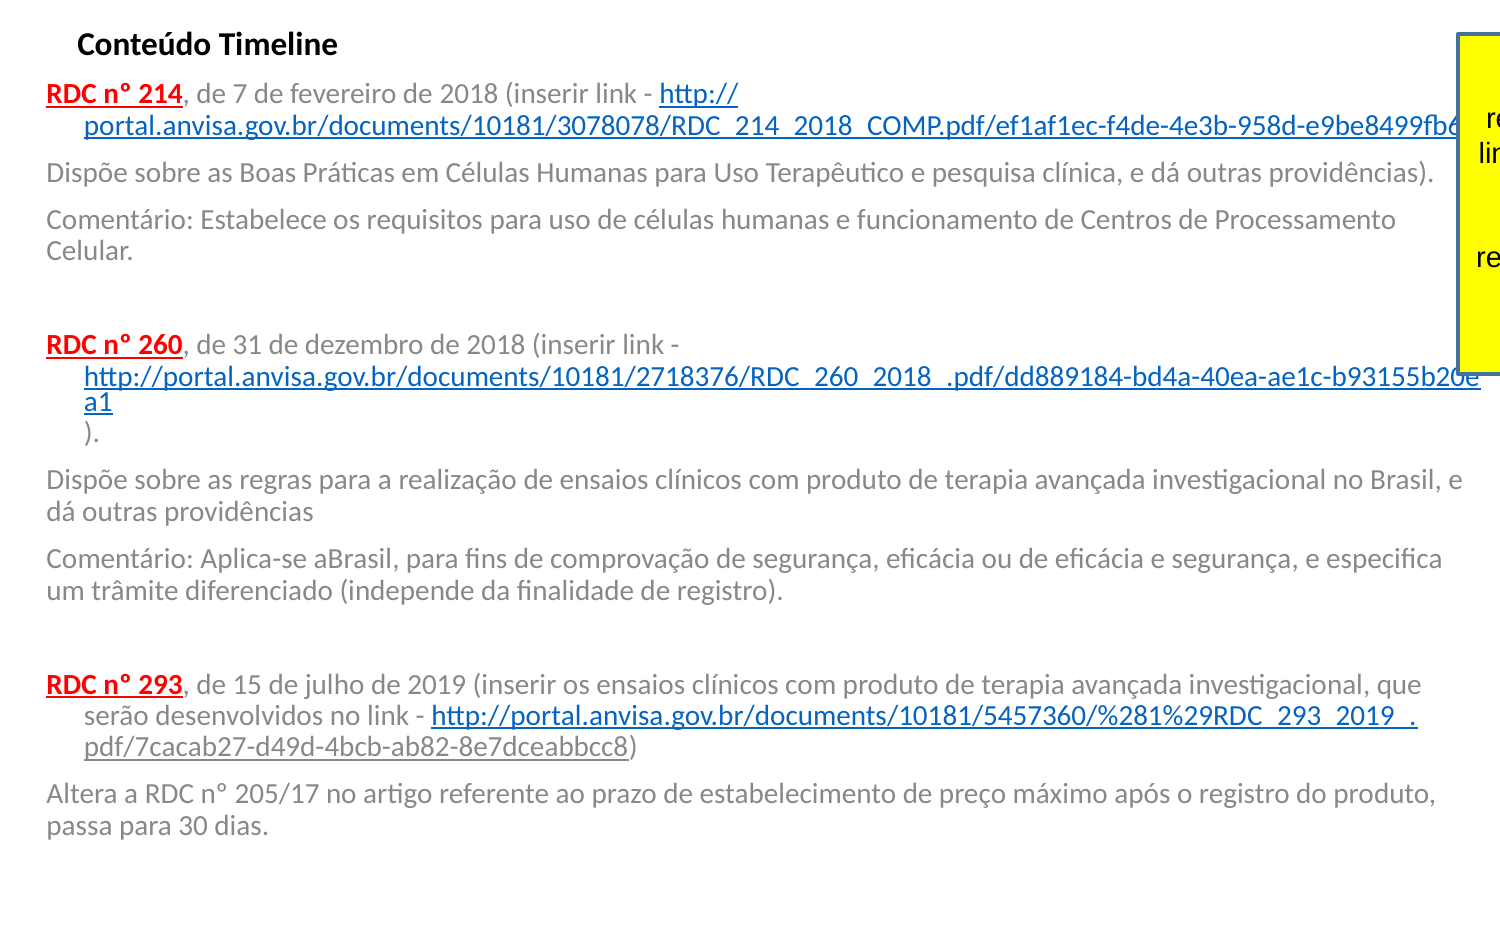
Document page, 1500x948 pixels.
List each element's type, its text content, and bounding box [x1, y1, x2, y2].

title Conteúdo Timeline [62, 7, 1357, 63]
text_box DG cada nome de resolução deve ter um link clicável (se houver) que irá redirecionar para a página da respectiva resolução na internet. [1456, 32, 1500, 376]
list RDC nº 214, de 7 de fevereiro de 2018 (inserir link - http://portal.anvisa.gov.br/documents/10181/3078078/RDC_214_2018_COMP.pdf/ef1af1ec-f4de-4e3b-958d-e9be8499fb66 Dispõe sobre as Boas Práticas em Células Humanas para Uso Terapêutico e pesquisa clínica, e dá outras providências). Comentário: Estabelece os requisitos para uso de células humanas e funcionamento de Centros de Processamento Celular. RDC nº 260, de 31 de dezembro de 2018 (inserir link - http://portal.anvisa.gov.br/documents/10181/2718376/RDC_260_2018_.pdf/dd889184-bd4a-40ea-ae1c-b93155b20ea1). Dispõe sobre as regras para a realização de ensaios clínicos com produto de terapia avançada investigacional no Brasil, e dá outras providências Comentário: Aplica-se aBrasil, para fins de comprovação de segurança, eficácia ou de eficácia e segurança, e especifica um trâmite diferenciado (independe da finalidade de registro). RDC nº 293, de 15 de julho de 2019 (inserir os ensaios clínicos com produto de terapia avançada investigacional, que serão desenvolvidos no link - http://portal.anvisa.gov.br/documents/10181/5457360/%281%29RDC_293_2019_.pdf/7cacab27-d49d-4bcb-ab82-8e7dceabbcc8) Altera a RDC nº 205/17 no artigo referente ao prazo de estabelecimento de preço máximo após o registro do produto, passa para 30 dias. [0, 63, 1500, 752]
